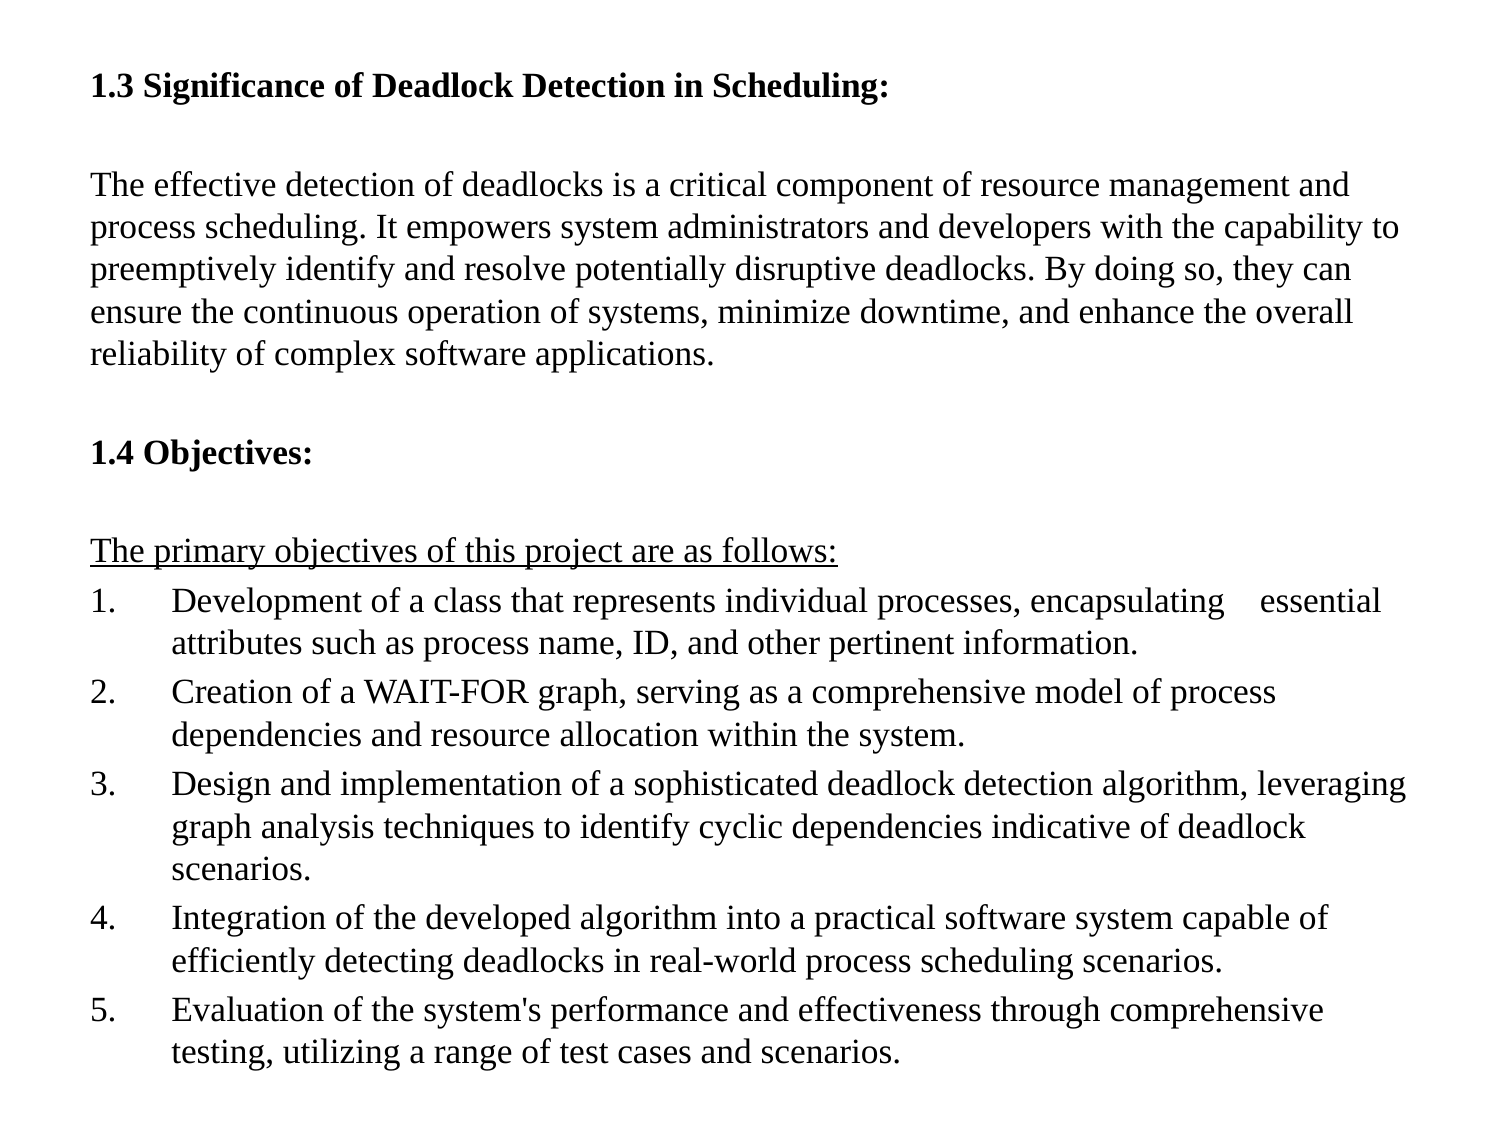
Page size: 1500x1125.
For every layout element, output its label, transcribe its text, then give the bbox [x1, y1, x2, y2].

list 1.3 Significance of Deadlock Detection in Scheduling: The effective detection of deadlocks is a critical component of resource management and process scheduling. It empowers system administrators and developers with the capability to preemptively identify and resolve potentially disruptive deadlocks. By doing so, they can ensure the continuous operation of systems, minimize downtime, and enhance the overall reliability of complex software applications. 1.4 Objectives: The primary objectives of this project are as follows: Development of a class that represents individual processes, encapsulating essential attributes such as process name, ID, and other pertinent information. Creation of a WAIT-FOR graph, serving as a comprehensive model of process dependencies and resource allocation within the system. Design and implementation of a sophisticated deadlock detection algorithm, leveraging graph analysis techniques to identify cyclic dependencies indicative of deadlock scenarios. Integration of the developed algorithm into a practical software system capable of efficiently detecting deadlocks in real-world process scheduling scenarios. Evaluation of the system's performance and effectiveness through comprehensive testing, utilizing a range of test cases and scenarios. [75, 54, 1425, 1094]
